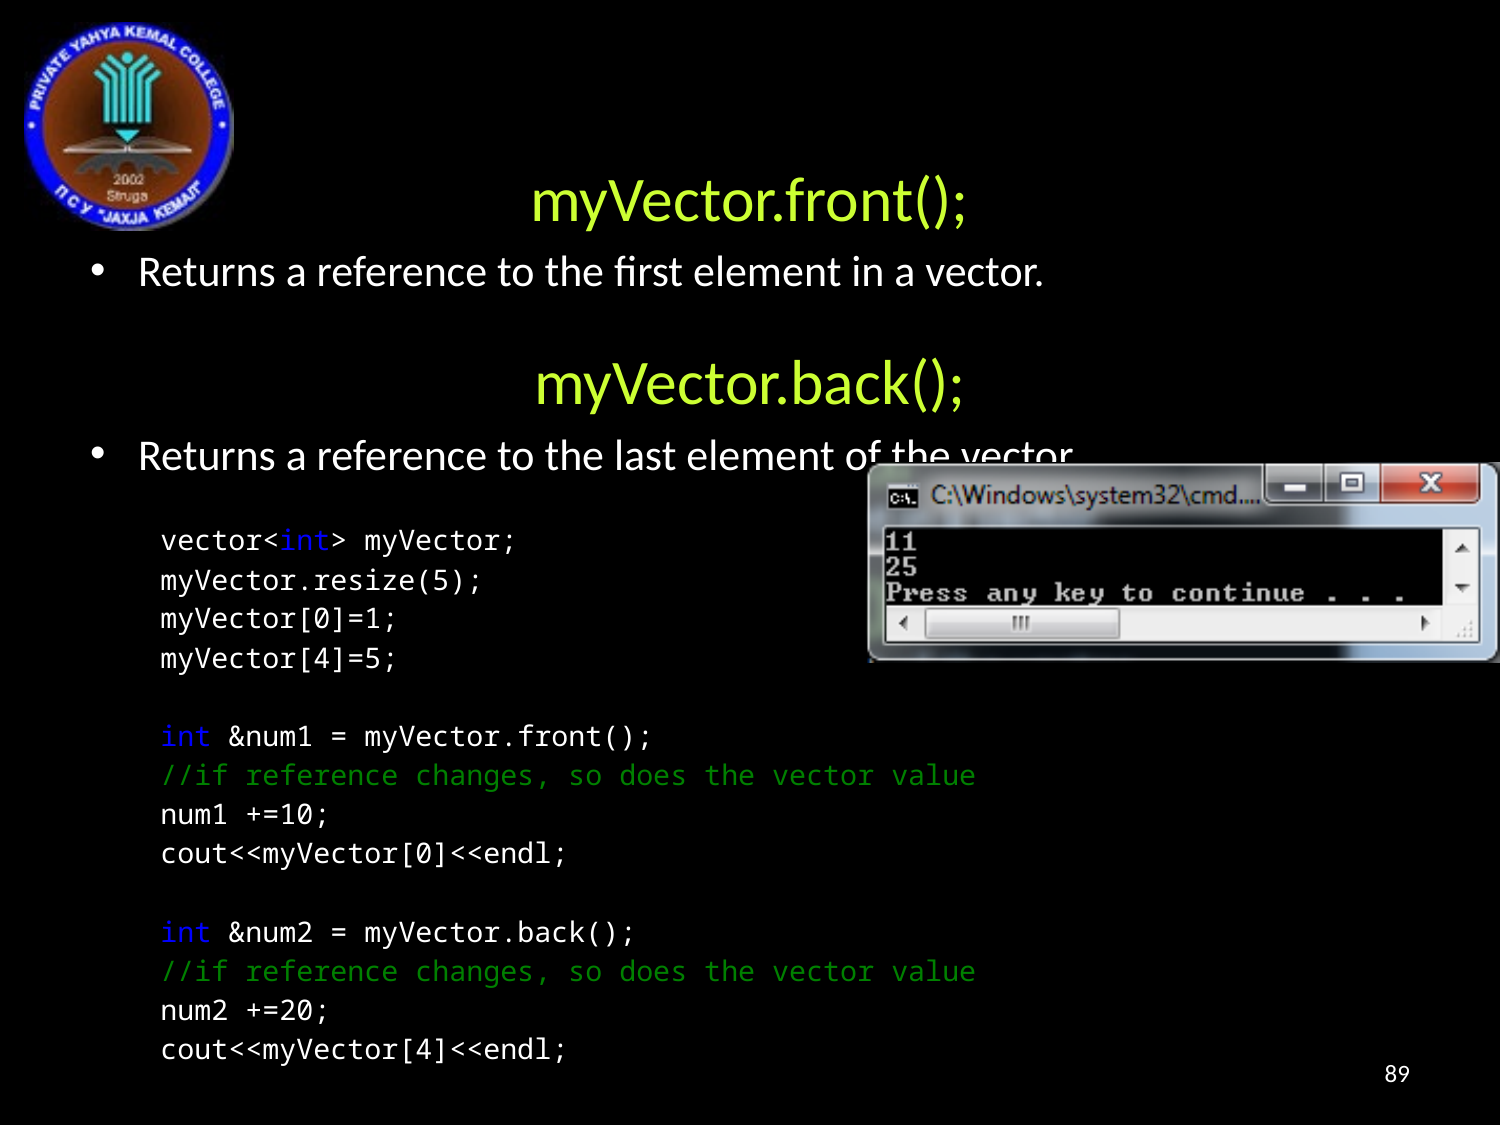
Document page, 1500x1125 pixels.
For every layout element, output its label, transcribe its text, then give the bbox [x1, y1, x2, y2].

picture [24, 21, 234, 231]
slide_number 89 [1074, 1042, 1425, 1103]
picture [866, 462, 1500, 663]
list myVector.front(); Returns a reference to the first element in a vector. myVector.back(); Returns a reference to the last element of the vector. vector<int> myVector; myVector.resize(5); myVector[0]=1; myVector[4]=5; int &num1 = myVector.front(); //if reference changes, so does the vector value num1 +=10; cout<<myVector[0]<<endl; int &num2 = myVector.back(); //if reference changes, so does the vector value num2 +=20; cout<<myVector[4]<<endl; [75, 149, 1425, 1088]
